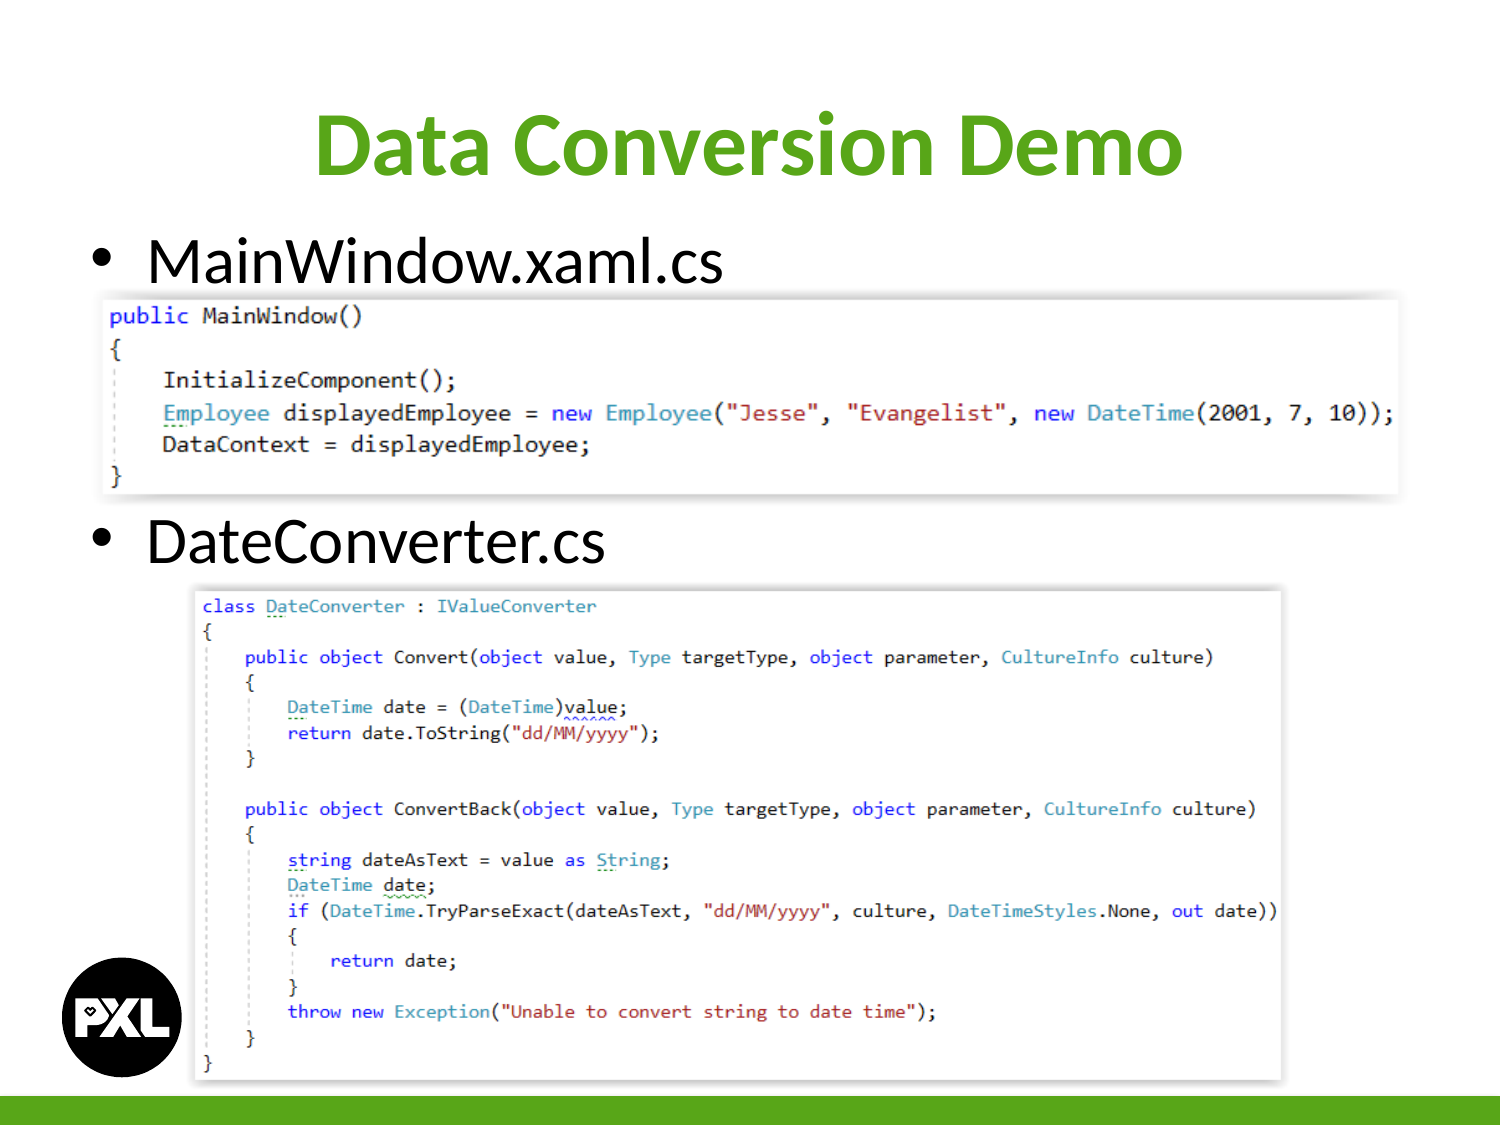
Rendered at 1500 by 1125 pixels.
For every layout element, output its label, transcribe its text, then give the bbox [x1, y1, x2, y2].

picture [183, 580, 1291, 1090]
picture [88, 286, 1412, 508]
list MainWindow.xaml.cs DateConverter.cs [75, 209, 1425, 952]
title Data Conversion Demo [75, 45, 1425, 209]
